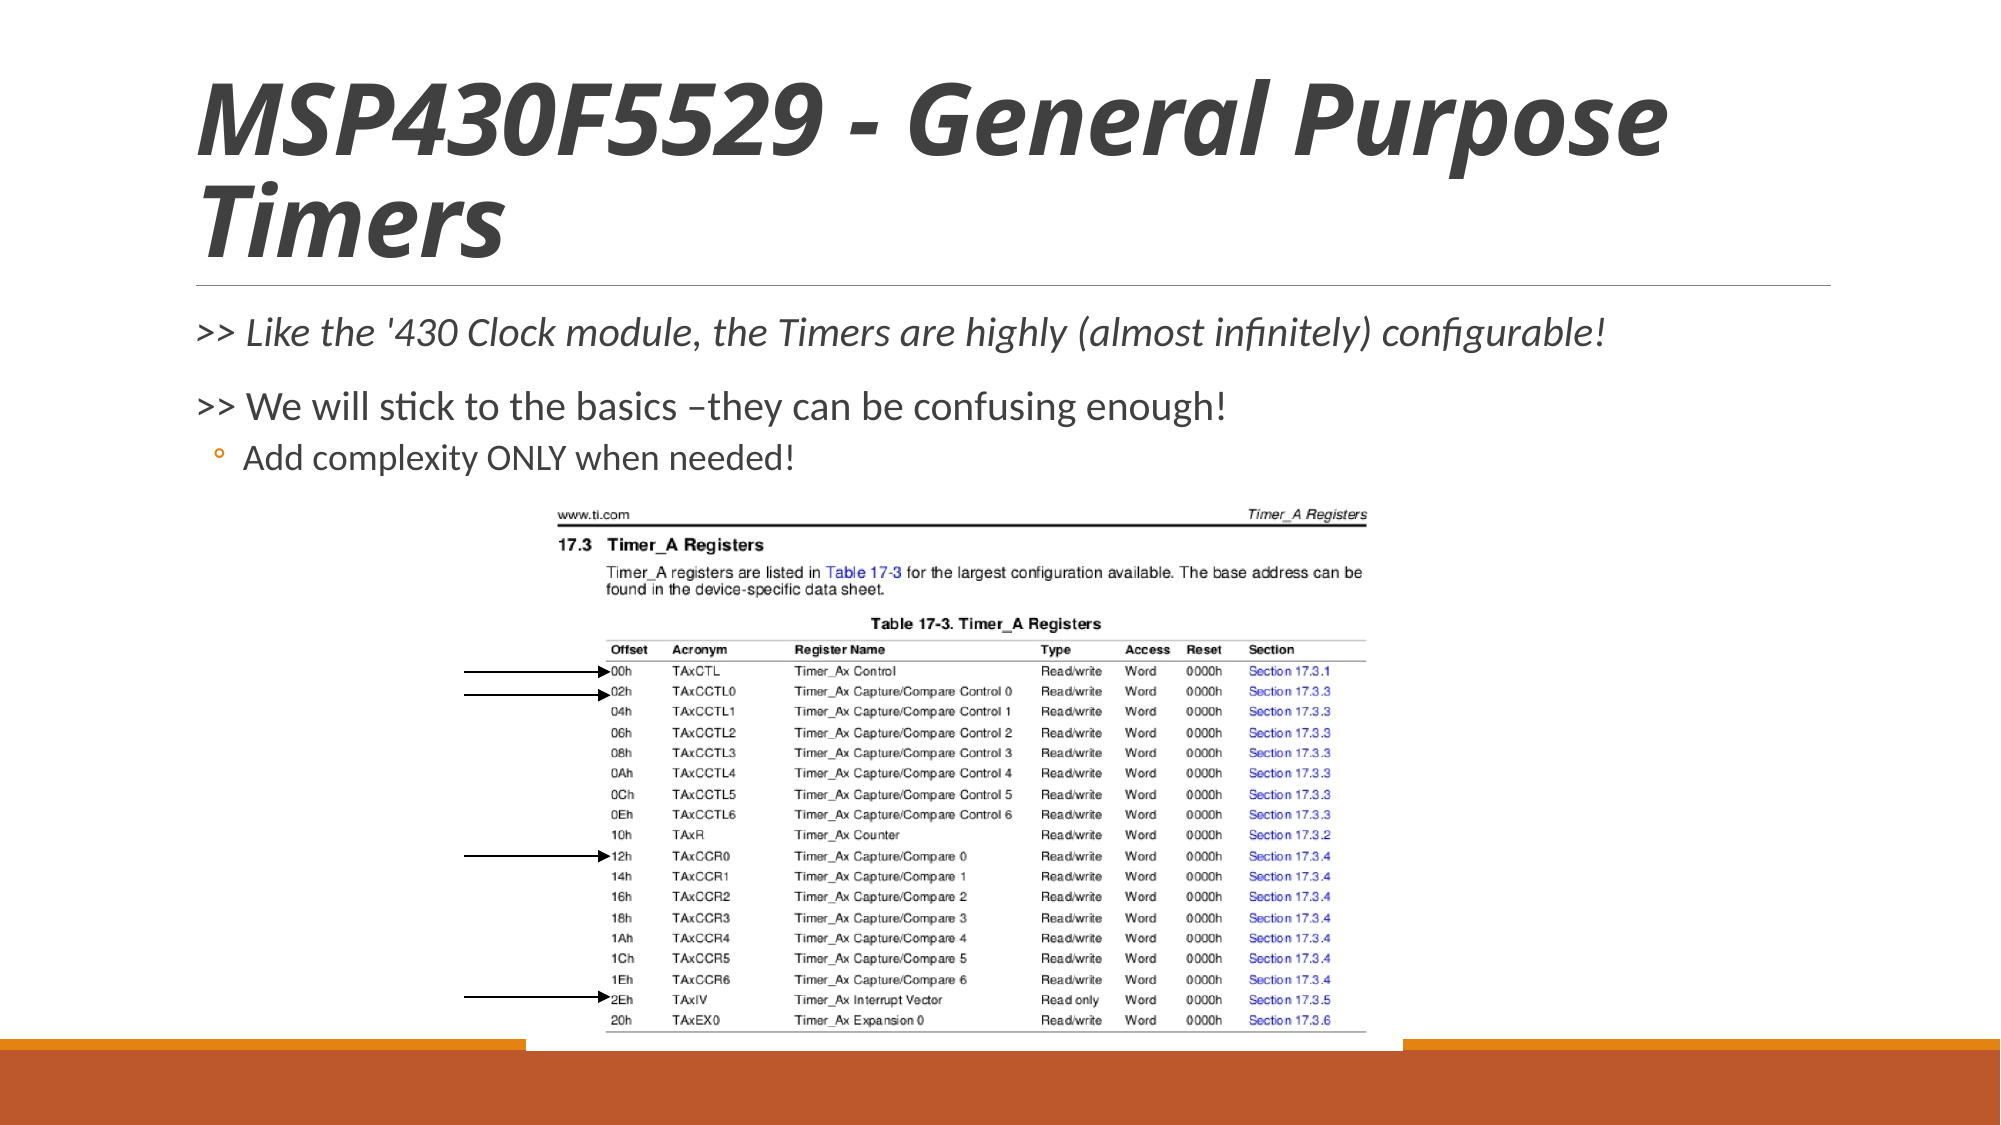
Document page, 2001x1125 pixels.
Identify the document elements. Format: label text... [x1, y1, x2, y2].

title MSP430F5529 - General Purpose Timers [180, 47, 1830, 285]
list >> Like the '430 Clock module, the Timers are highly (almost infinitely) configurable! >> We will stick to the basics –they can be confusing enough! Add complexity ONLY when needed! [180, 302, 1830, 963]
picture [525, 492, 1403, 1051]
